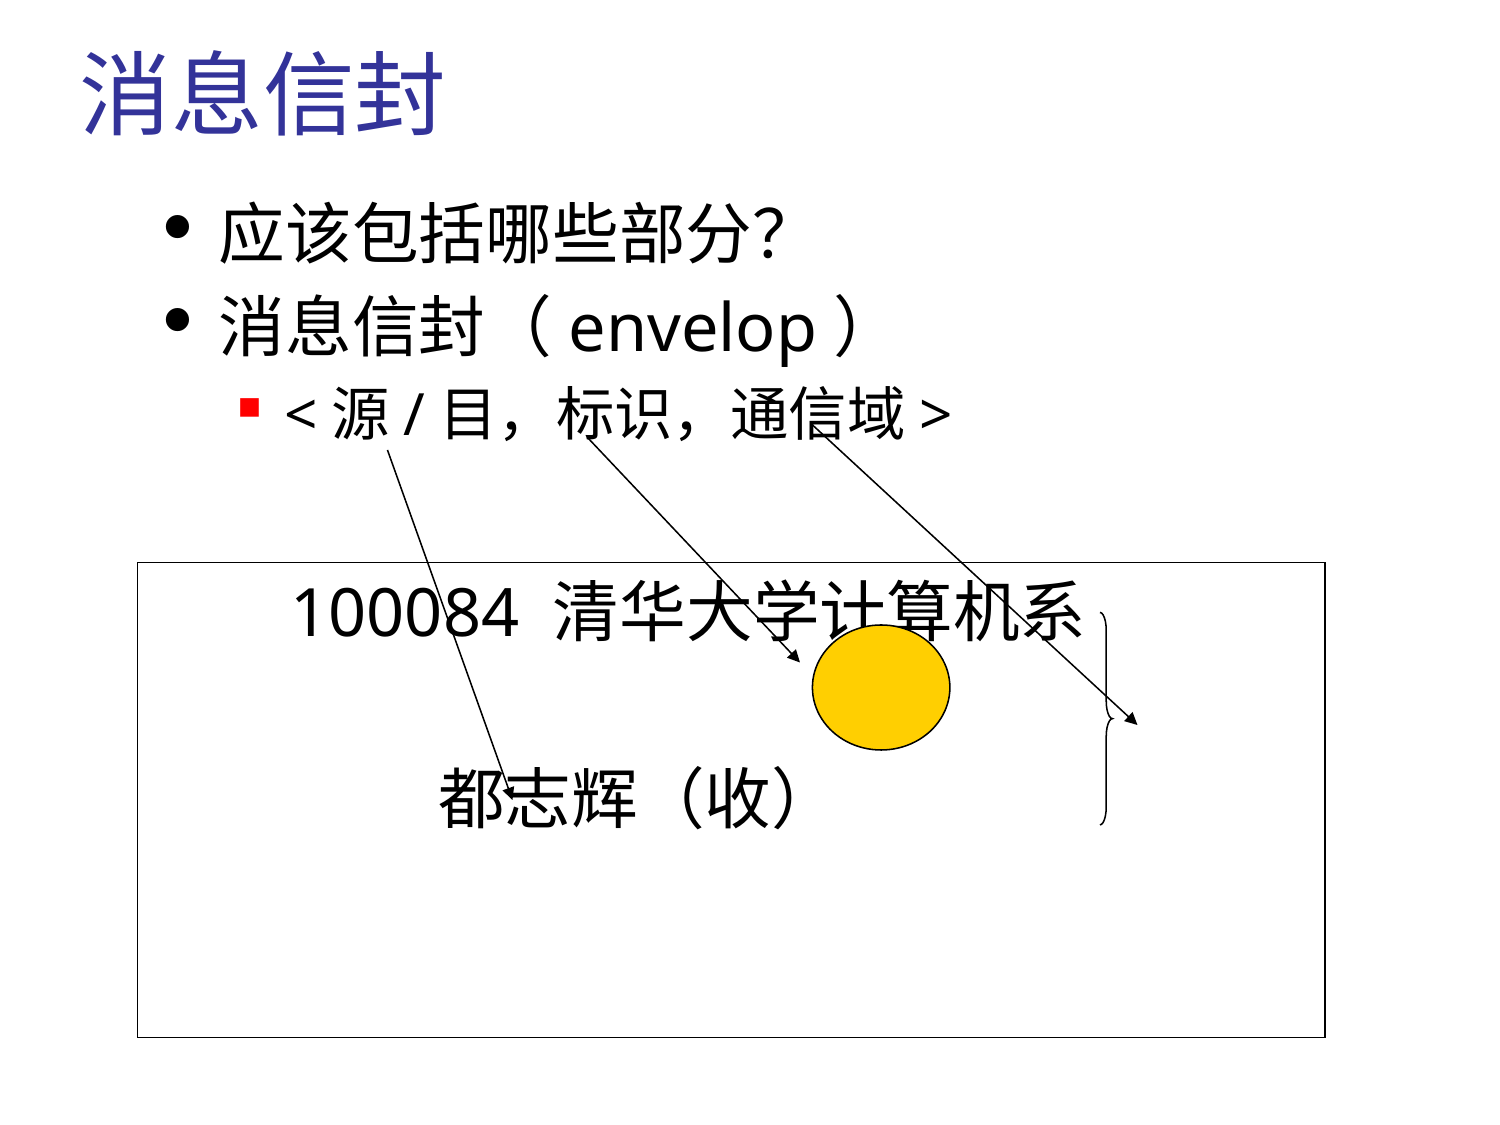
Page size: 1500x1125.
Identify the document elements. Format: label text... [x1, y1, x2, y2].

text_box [137, 424, 1326, 1038]
text_box 应该包括哪些部分？ 消息信封（envelop） <源/目，标识，通信域> [147, 184, 1410, 410]
text_box 消息信封 [64, 0, 1378, 183]
